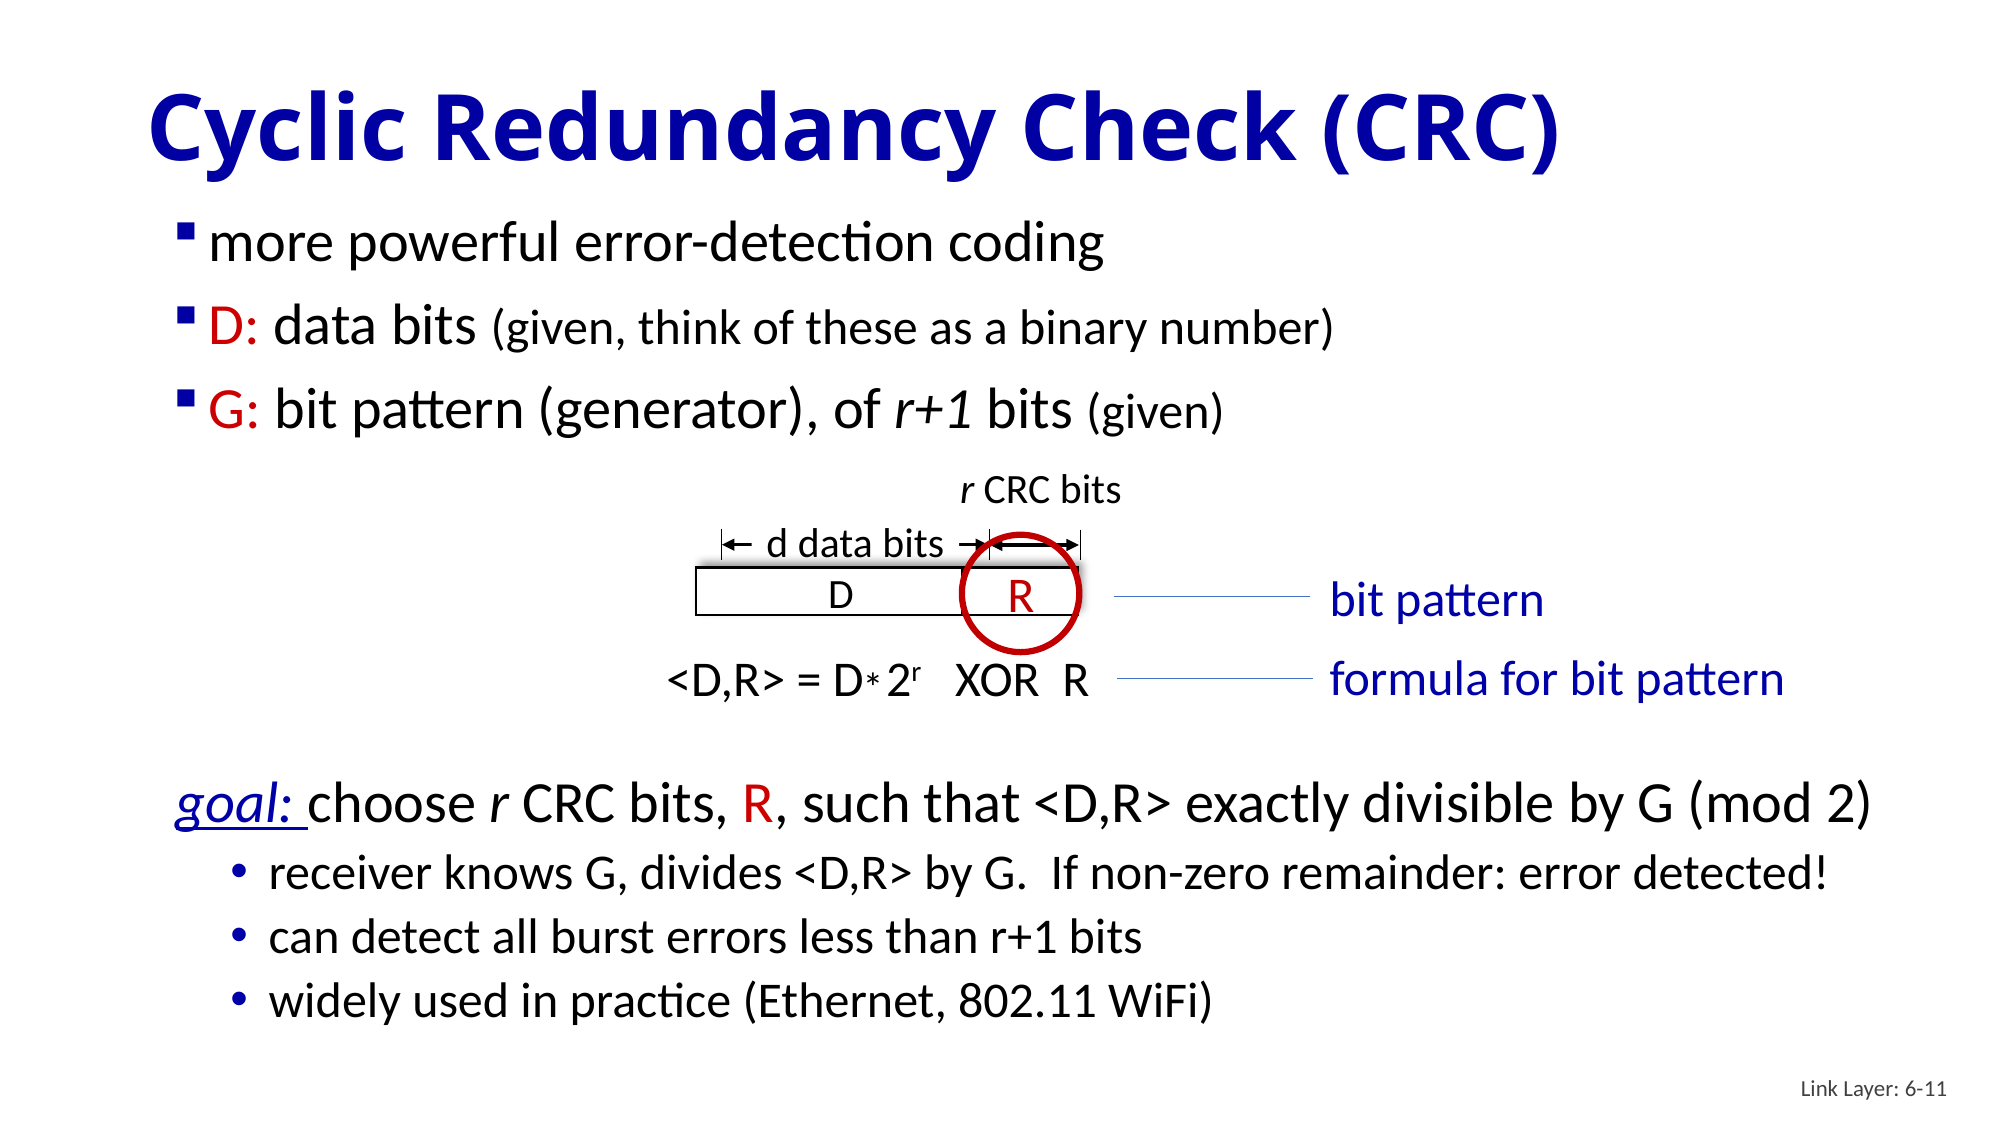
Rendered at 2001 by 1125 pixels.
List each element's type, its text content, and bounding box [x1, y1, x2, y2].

title Cyclic Redundancy Check (CRC) [131, 57, 1857, 205]
text_box goal: choose r CRC bits, R, such that <D,R> exactly divisible by G (mod 2) receiver knows G, divides <D,R> by G. If non-zero remainder: error detected! can detect all burst errors less than r+1 bits widely used in practice (Ethernet, 802.11 WiFi) [139, 765, 1920, 1072]
slide_number Link Layer: 6-11 [1512, 1056, 1963, 1117]
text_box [648, 454, 1803, 719]
text_box more powerful error-detection coding D: data bits (given, think of these as a binary number) G: bit pattern (generator), of r+1 bits (given) [136, 203, 1881, 455]
